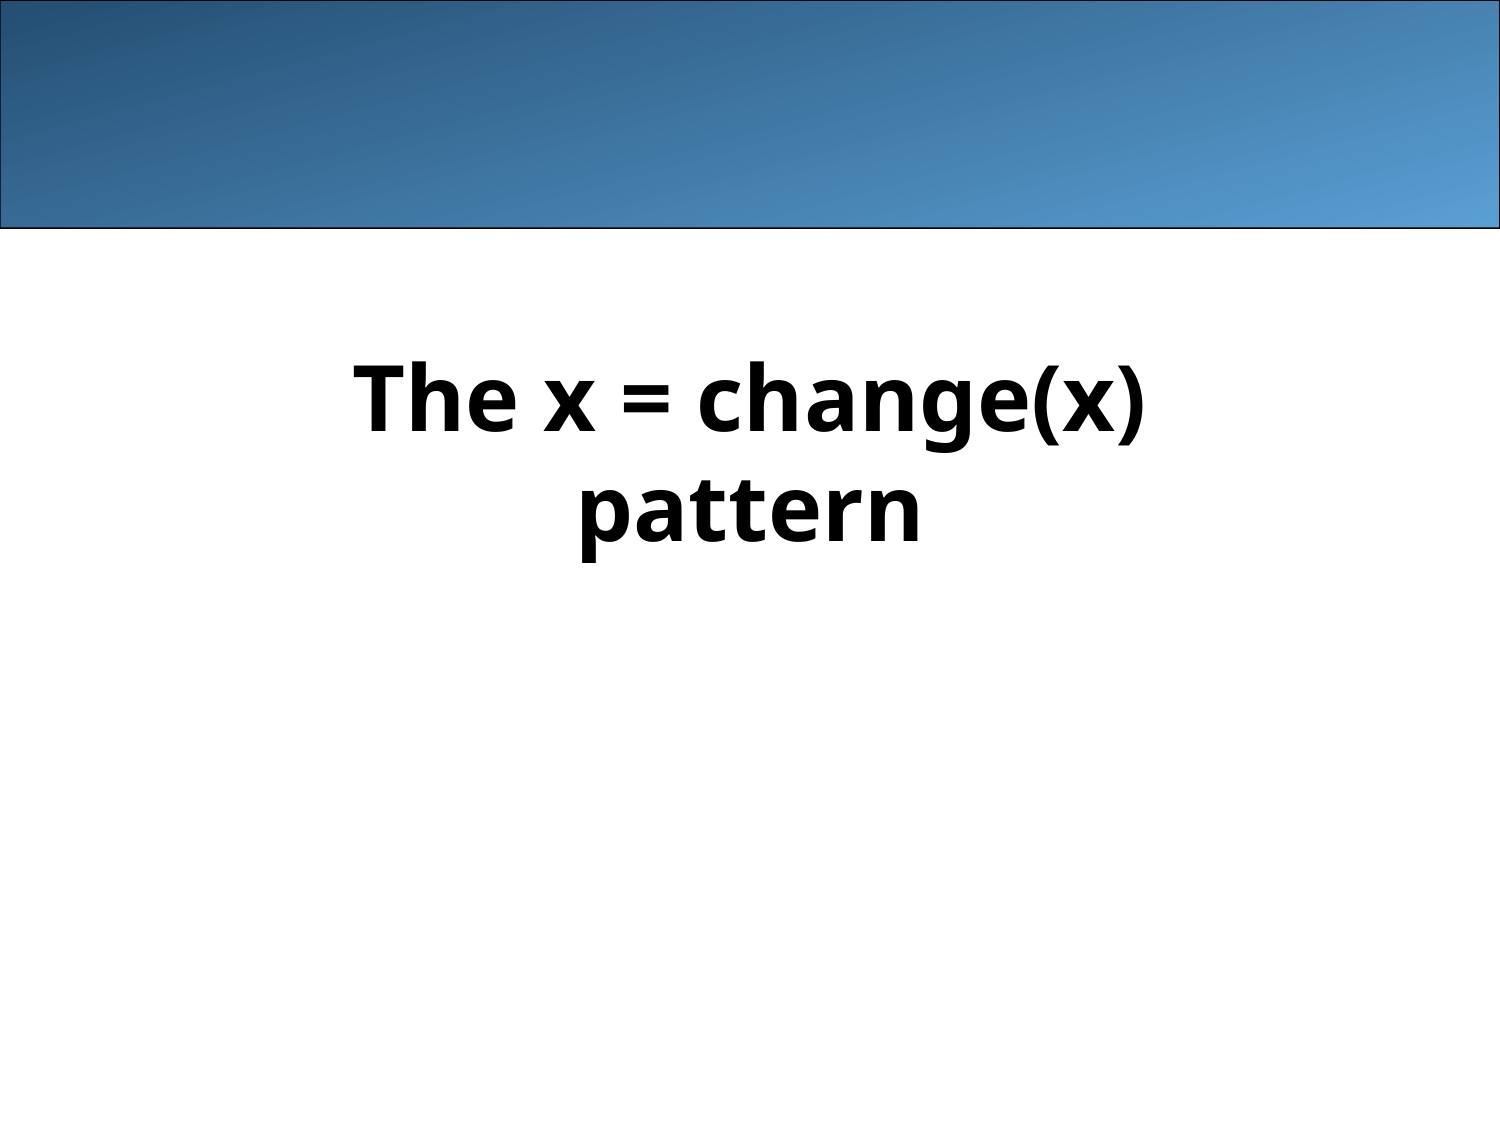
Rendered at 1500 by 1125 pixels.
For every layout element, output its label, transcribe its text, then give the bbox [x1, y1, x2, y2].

title The x = change(x) pattern [112, 262, 1388, 638]
